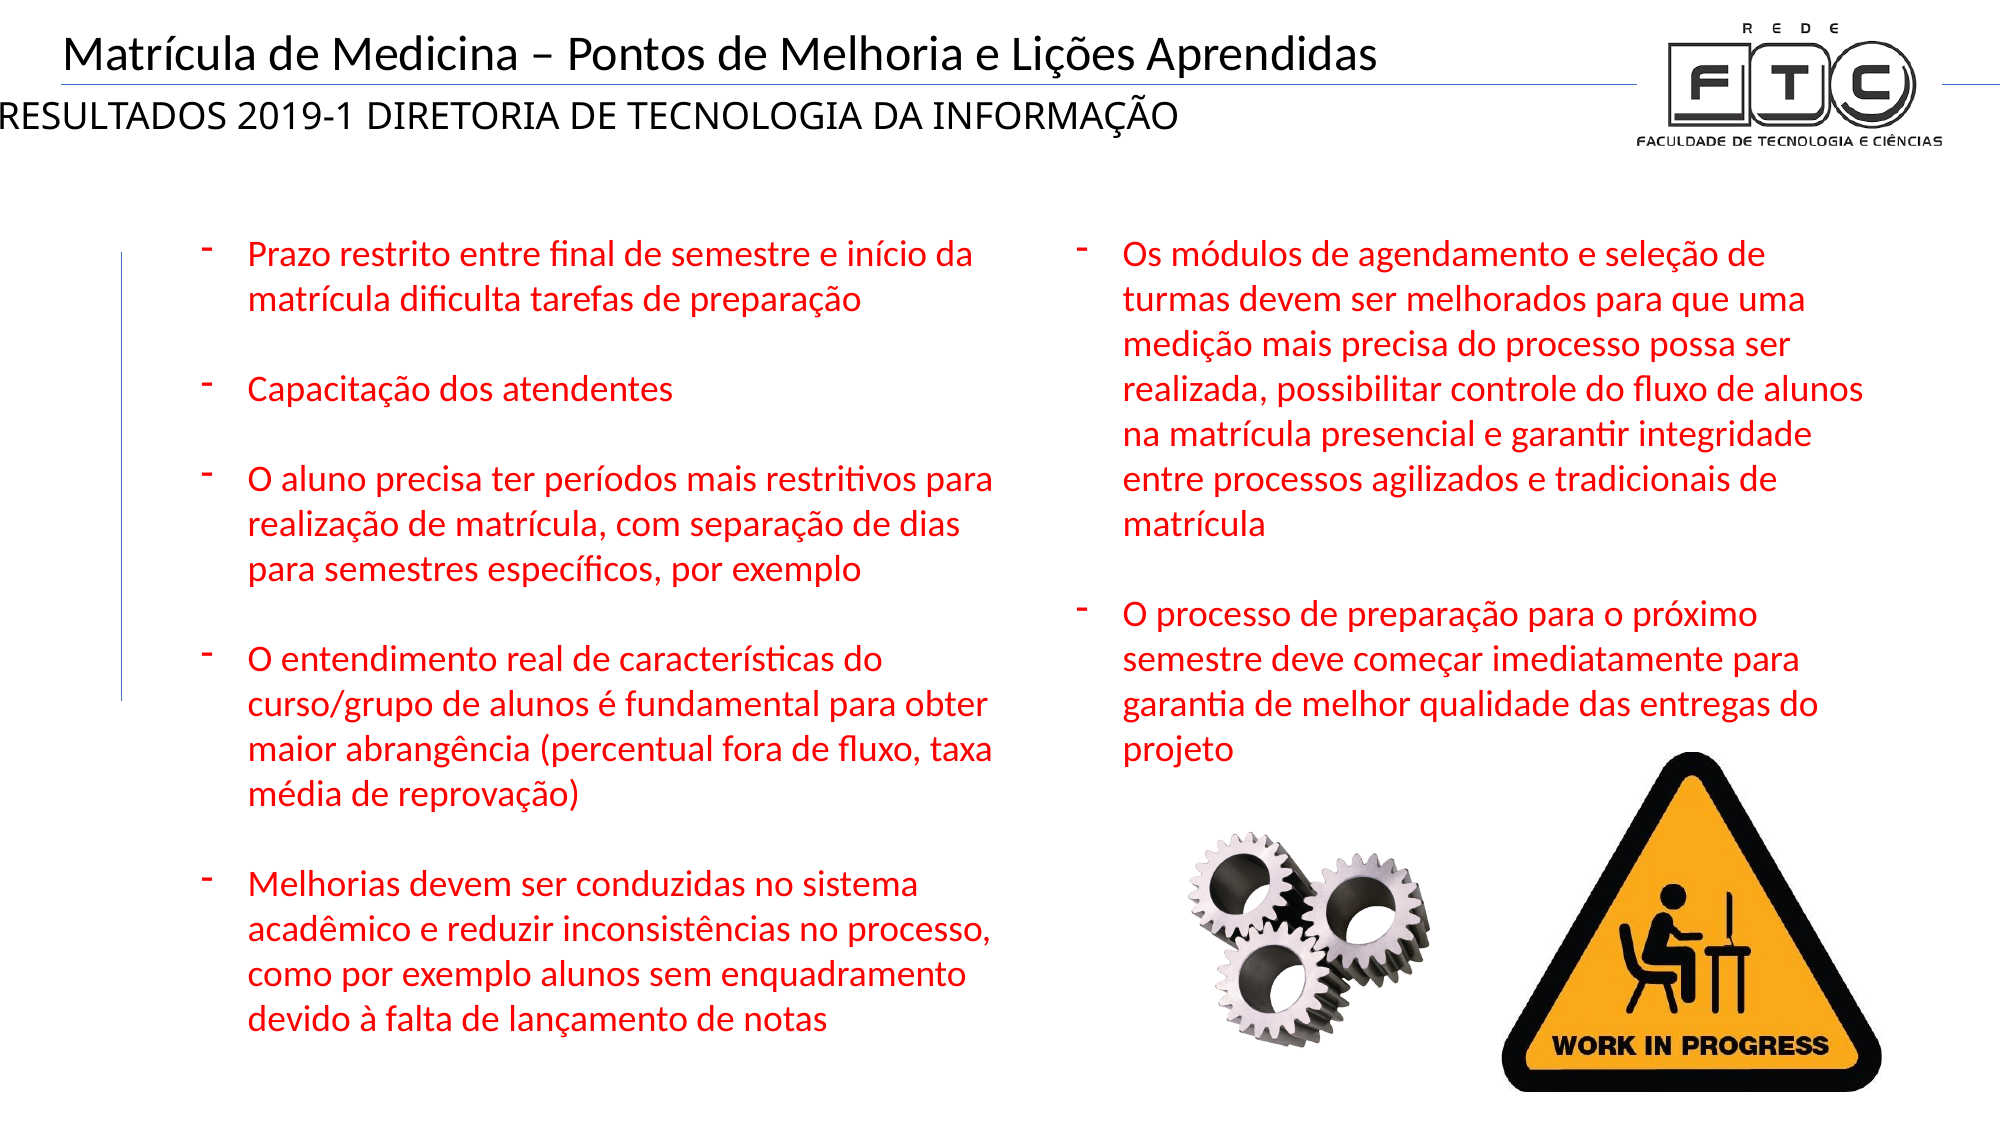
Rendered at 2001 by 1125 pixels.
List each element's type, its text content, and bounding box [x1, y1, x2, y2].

text_box Matrícula de Medicina – Pontos de Melhoria e Lições Aprendidas [48, 12, 1394, 88]
text_box Os módulos de agendamento e seleção de turmas devem ser melhorados para que uma medição mais precisa do processo possa ser realizada, possibilitar controle do fluxo de alunos na matrícula presencial e garantir integridade entre processos agilizados e tradicionais de matrícula O processo de preparação para o próximo semestre deve começar imediatamente para garantia de melhor qualidade das entregas do projeto [1061, 222, 1891, 1002]
picture [1501, 752, 1882, 1092]
picture [1184, 827, 1434, 1051]
picture [1637, 23, 1942, 146]
text_box Prazo restrito entre final de semestre e início da matrícula dificulta tarefas de preparação Capacitação dos atendentes O aluno precisa ter períodos mais restritivos para realização de matrícula, com separação de dias para semestres específicos, por exemplo O entendimento real de características do curso/grupo de alunos é fundamental para obter maior abrangência (percentual fora de fluxo, taxa média de reprovação) Melhorias devem ser conduzidas no sistema acadêmico e reduzir inconsistências no processo, como por exemplo alunos sem enquadramento devido à falta de lançamento de notas [186, 222, 1016, 1125]
